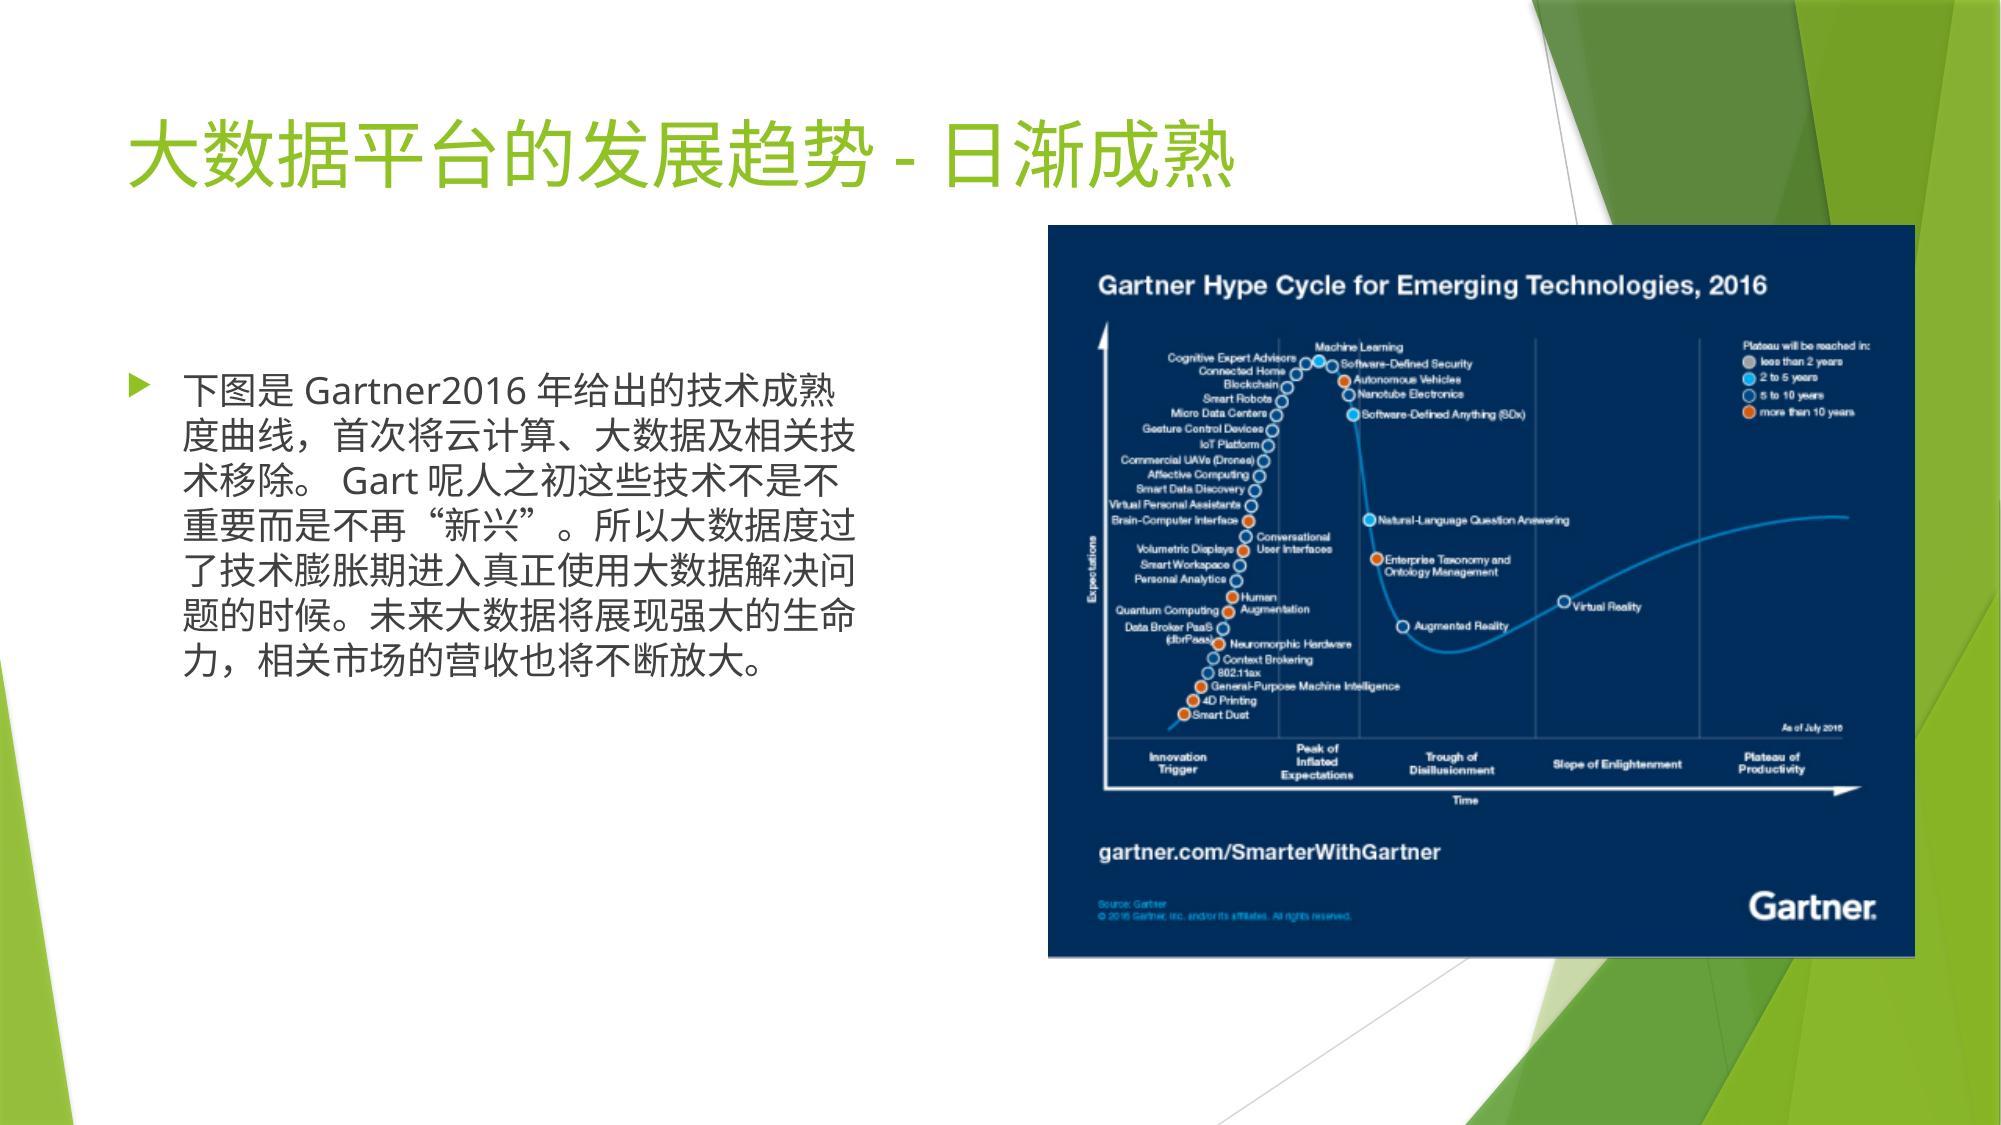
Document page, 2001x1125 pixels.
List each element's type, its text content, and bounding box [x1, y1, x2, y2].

picture [1048, 224, 1915, 961]
title 大数据平台的发展趋势-日渐成熟 [111, 99, 1522, 317]
list 下图是Gartner2016年给出的技术成熟度曲线，首次将云计算、大数据及相关技术移除。Gart呢人之初这些技术不是不重要而是不再“新兴”。所以大数据度过了技术膨胀期进入真正使用大数据解决问题的时候。未来大数据将展现强大的生命力，相关市场的营收也将不断放大。 [111, 359, 874, 997]
